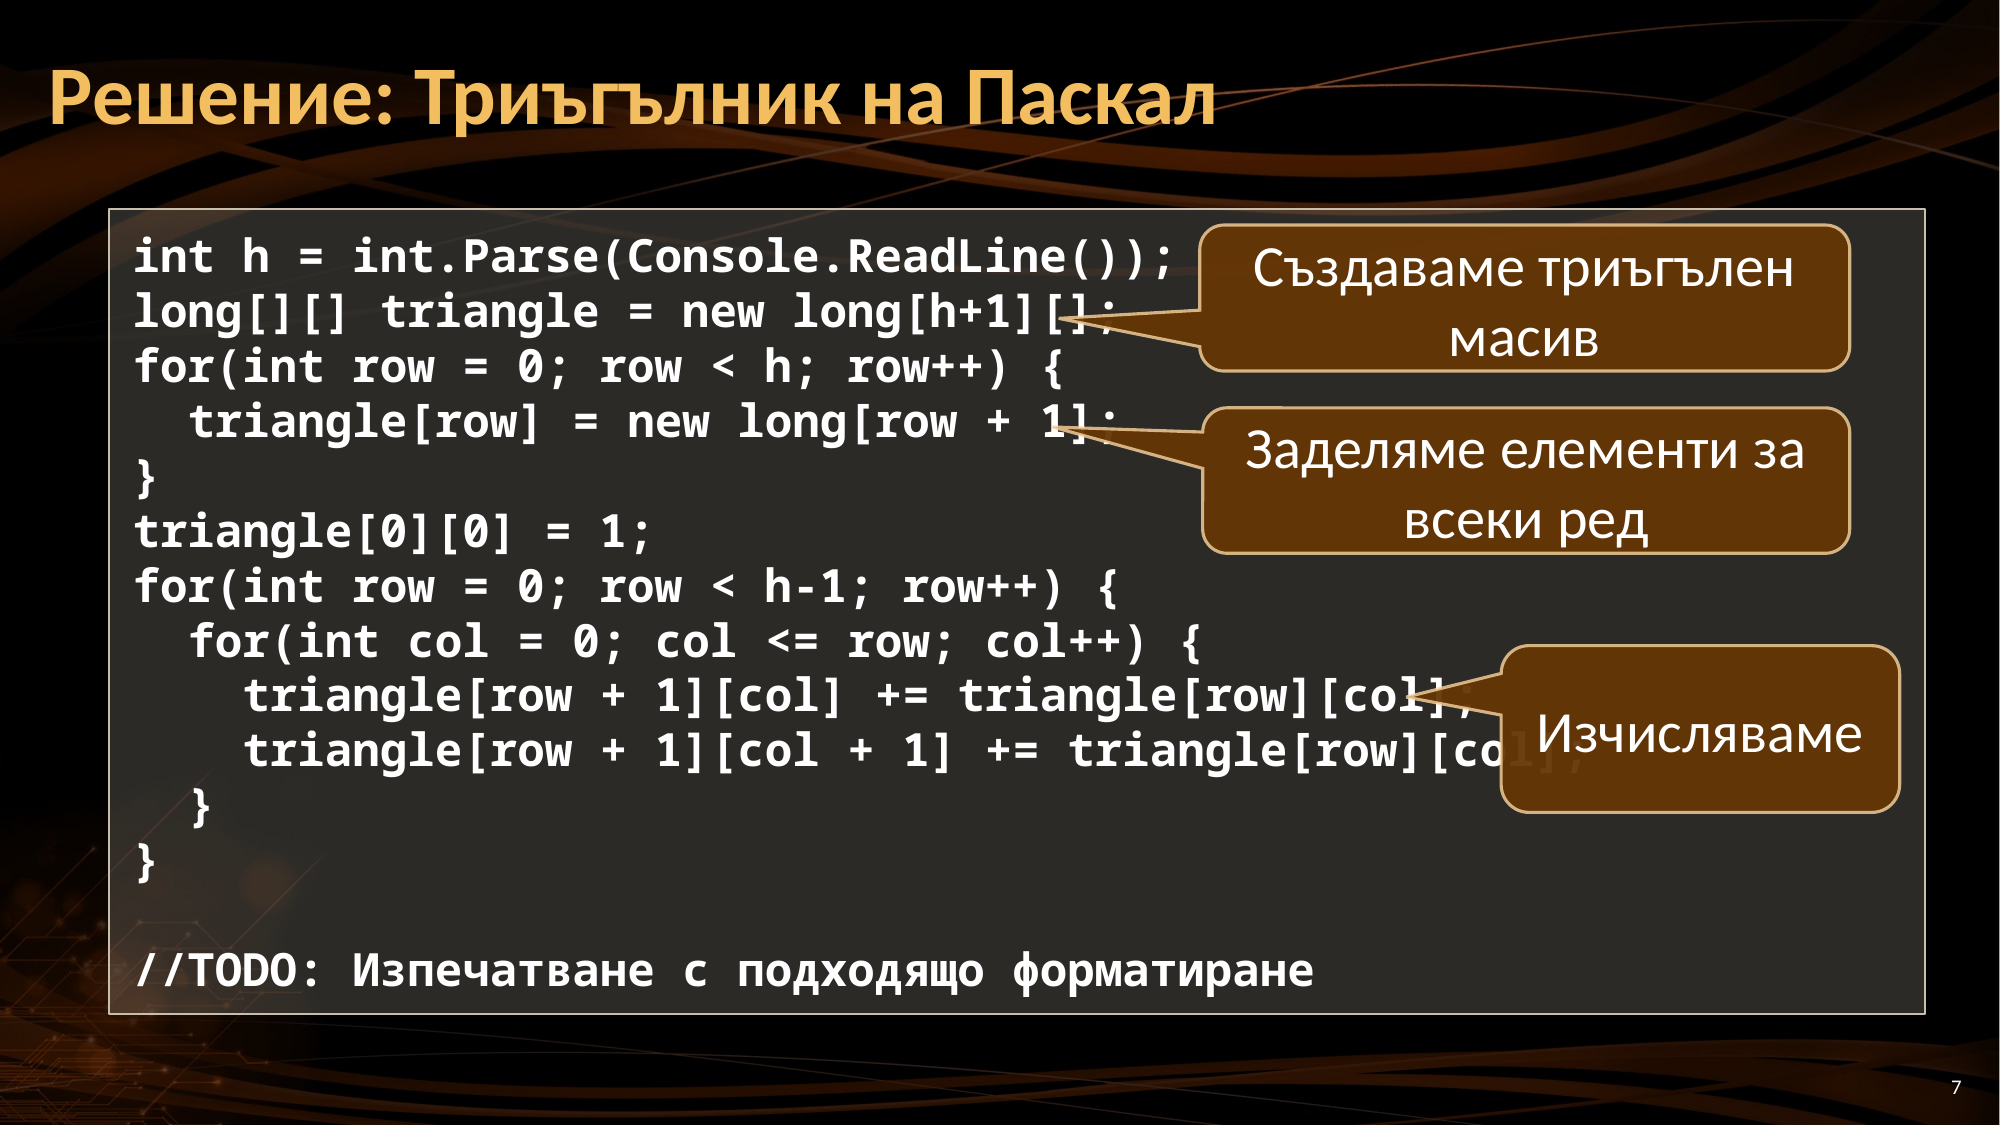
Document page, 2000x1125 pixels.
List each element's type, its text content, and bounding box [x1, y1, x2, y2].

picture [0, 0, 2000, 1125]
text_box int h = int.Parse(Console.ReadLine()); long[][] triangle = new long[h+1][]; for(int row = 0; row < h; row++) { triangle[row] = new long[row + 1]; } triangle[0][0] = 1; for(int row = 0; row < h-1; row++) { for(int col = 0; col <= row; col++) { triangle[row + 1][col] += triangle[row][col]; triangle[row + 1][col + 1] += triangle[row][col]; } } //TODO: Изпечатване с подходящо форматиране [108, 208, 1925, 1014]
text_box Създаваме триъгълен масив [1058, 223, 1851, 373]
slide_number 7 [1897, 1070, 1968, 1103]
text_box Изчисляваме [1405, 644, 1901, 814]
text_box Заделяме елементи за всеки ред [1052, 406, 1851, 555]
list [31, 189, 1968, 1103]
title Решение: Триъгълник на Паскал [30, 6, 1968, 189]
